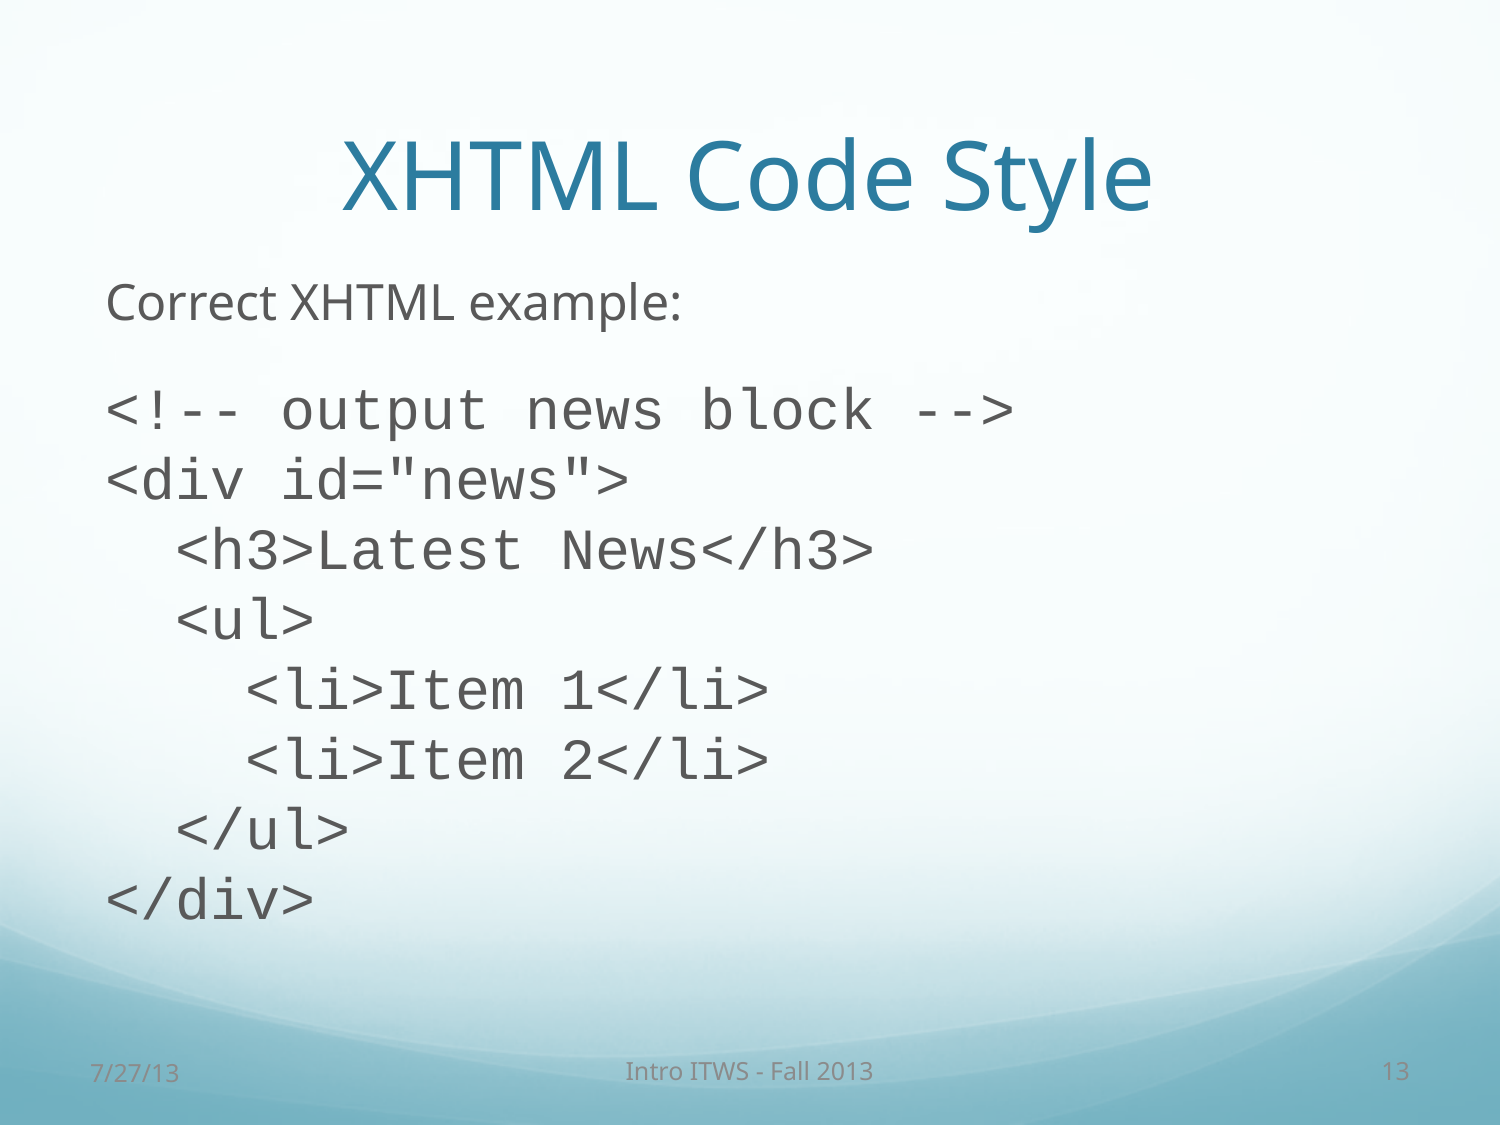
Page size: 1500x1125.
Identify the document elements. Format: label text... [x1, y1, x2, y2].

list Correct XHTML example: <!-- output news block --> <div id="news"> <h3>Latest News</h3> <ul> <li>Item 1</li> <li>Item 2</li> </ul> </div> [89, 262, 1410, 976]
slide_number 13 [1074, 1042, 1425, 1103]
footer Intro ITWS - Fall 2013 [512, 1042, 988, 1103]
title XHTML Code Style [89, 17, 1410, 238]
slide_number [75, 1042, 425, 1103]
